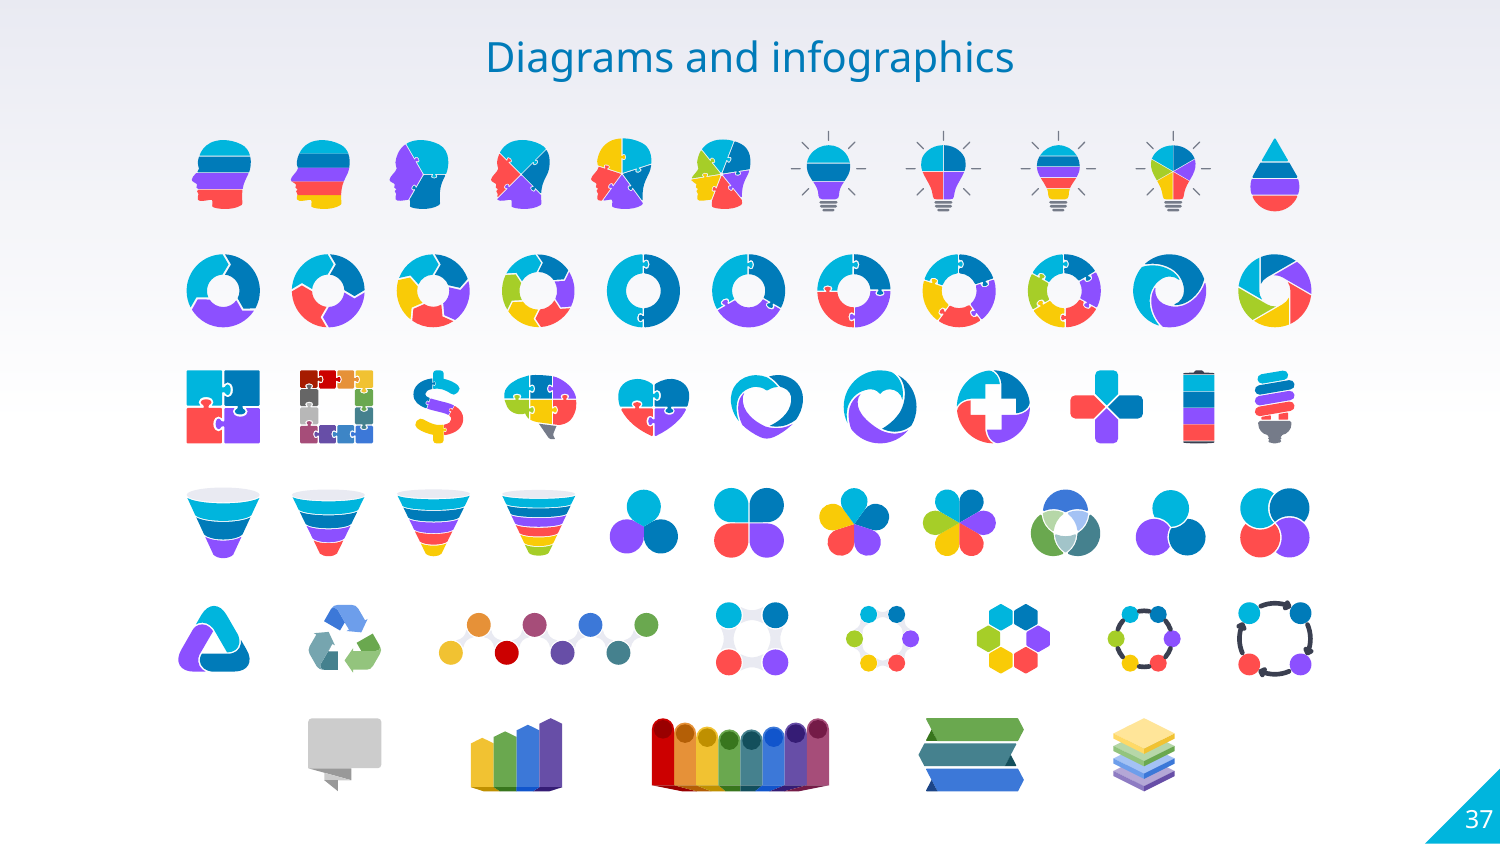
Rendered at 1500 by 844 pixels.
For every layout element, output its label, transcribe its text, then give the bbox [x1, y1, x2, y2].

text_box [191, 137, 252, 212]
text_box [1254, 369, 1296, 444]
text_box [1238, 487, 1312, 558]
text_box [490, 137, 552, 212]
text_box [1027, 489, 1102, 557]
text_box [396, 254, 470, 328]
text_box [501, 253, 576, 328]
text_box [590, 137, 653, 212]
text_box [606, 254, 681, 328]
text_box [299, 370, 374, 444]
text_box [1070, 370, 1144, 444]
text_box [922, 487, 997, 559]
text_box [1250, 137, 1300, 212]
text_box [843, 370, 917, 444]
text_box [845, 605, 920, 672]
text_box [1132, 489, 1207, 556]
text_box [922, 254, 996, 328]
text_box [438, 612, 659, 665]
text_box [730, 374, 804, 439]
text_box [1238, 253, 1312, 328]
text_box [905, 130, 982, 212]
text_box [1135, 130, 1212, 212]
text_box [715, 601, 789, 676]
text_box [817, 487, 891, 558]
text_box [470, 717, 563, 792]
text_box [711, 253, 786, 328]
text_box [651, 717, 830, 792]
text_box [503, 374, 577, 440]
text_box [790, 130, 867, 212]
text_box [307, 718, 382, 792]
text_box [413, 370, 464, 444]
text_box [396, 489, 471, 557]
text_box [1107, 605, 1181, 672]
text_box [1238, 601, 1312, 676]
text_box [291, 254, 365, 328]
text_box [976, 603, 1051, 674]
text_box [817, 253, 891, 328]
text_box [290, 137, 351, 212]
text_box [291, 489, 366, 557]
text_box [389, 137, 452, 212]
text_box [1020, 130, 1097, 212]
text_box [1183, 370, 1215, 444]
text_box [1027, 254, 1102, 328]
slide_number 37 [1418, 760, 1494, 838]
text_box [308, 604, 382, 673]
title Diagrams and infographics [140, 40, 1360, 106]
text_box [1113, 717, 1175, 792]
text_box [712, 485, 786, 560]
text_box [956, 370, 1031, 444]
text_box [186, 370, 260, 444]
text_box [606, 489, 681, 557]
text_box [186, 254, 261, 328]
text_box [177, 605, 251, 672]
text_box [690, 137, 752, 212]
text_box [186, 487, 260, 559]
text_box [501, 489, 576, 556]
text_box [918, 717, 1025, 792]
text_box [616, 377, 691, 437]
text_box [1132, 254, 1207, 328]
